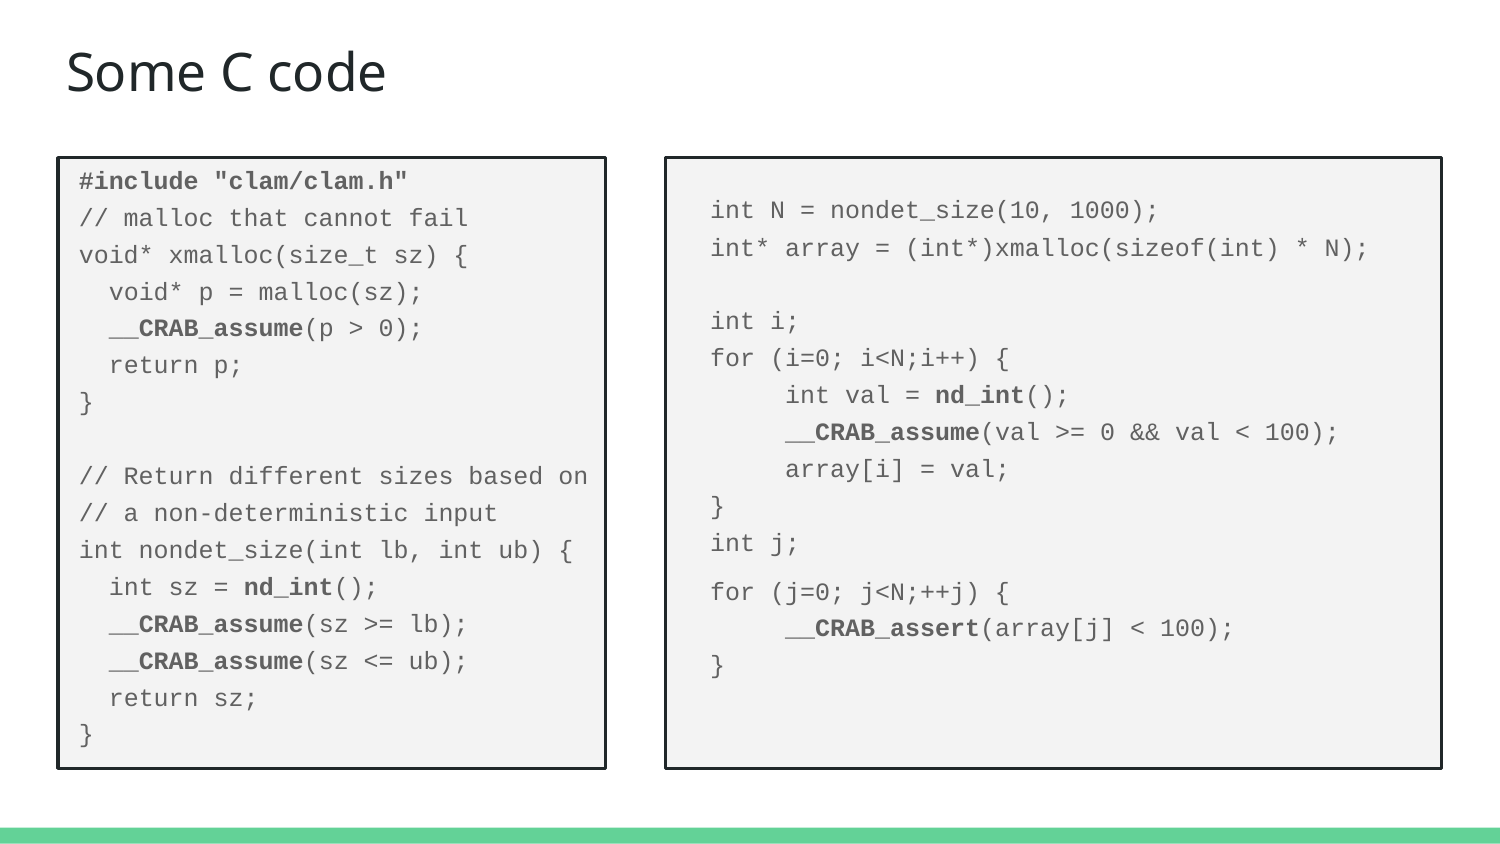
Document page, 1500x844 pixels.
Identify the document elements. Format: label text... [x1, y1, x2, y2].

text_box [57, 157, 606, 769]
title Some C code [51, 23, 1449, 117]
text_box [665, 157, 1442, 769]
list int N = nondet_size(10, 1000); int* array = (int*)xmalloc(sizeof(int) * N); int i; for (i=0; i<N;i++) { int val = nd_int(); __CRAB_assume(val >= 0 && val < 100); array[i] = val; } int j; for (j=0; j<N;++j) { __CRAB_assert(array[j] < 100); } [665, 157, 1437, 765]
list #include "clam/clam.h" // malloc that cannot fail void* xmalloc(size_t sz) { void* p = malloc(sz); __CRAB_assume(p > 0); return p; } // Return different sizes based on // a non-deterministic input int nondet_size(int lb, int ub) { int sz = nd_int(); __CRAB_assume(sz >= lb); __CRAB_assume(sz <= ub); return sz; } [63, 164, 612, 765]
